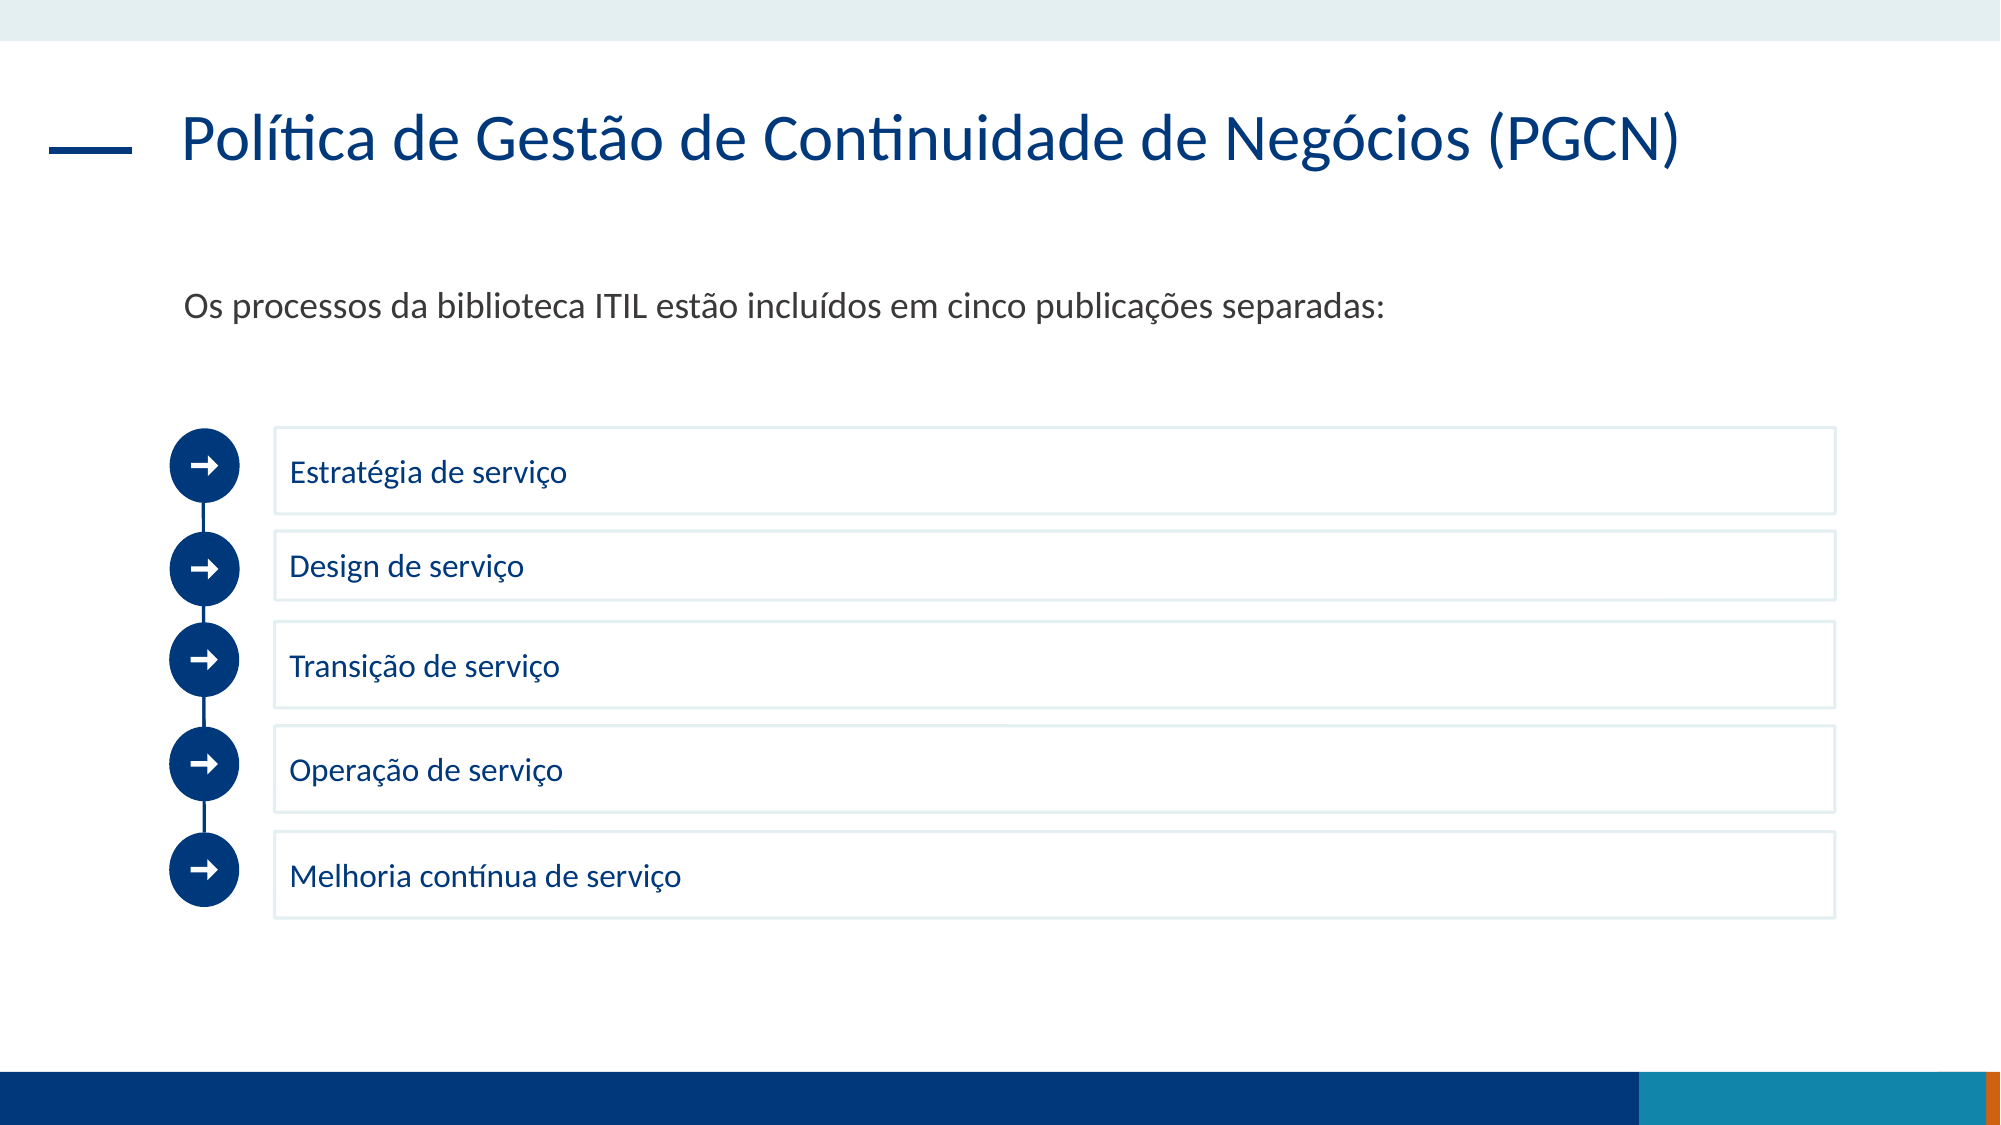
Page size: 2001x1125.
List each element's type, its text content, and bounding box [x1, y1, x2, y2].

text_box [169, 427, 1842, 918]
text_box Os processos da biblioteca ITIL estão incluídos em cinco publicações separadas: [169, 273, 1833, 334]
list Política de Gestão de Continuidade de Negócios (PGCN) [167, 95, 1833, 237]
